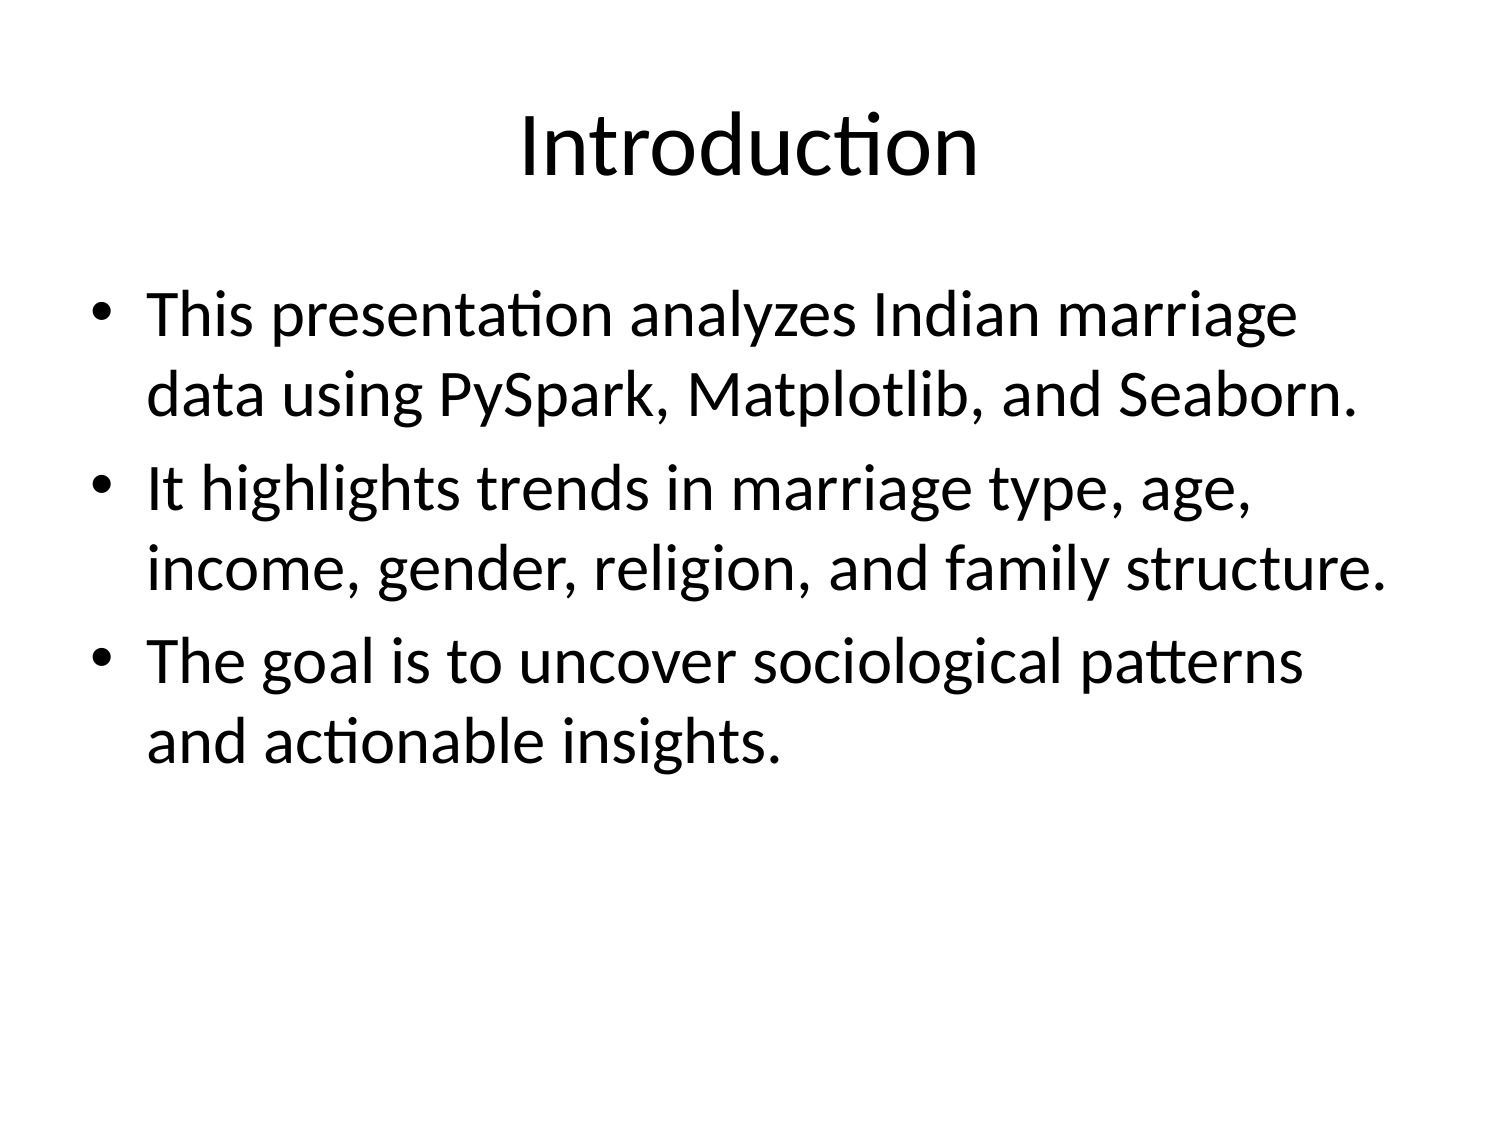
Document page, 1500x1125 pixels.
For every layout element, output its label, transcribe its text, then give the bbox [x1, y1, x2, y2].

title Introduction [75, 45, 1425, 233]
list This presentation analyzes Indian marriage data using PySpark, Matplotlib, and Seaborn. It highlights trends in marriage type, age, income, gender, religion, and family structure. The goal is to uncover sociological patterns and actionable insights. [75, 262, 1425, 1005]
